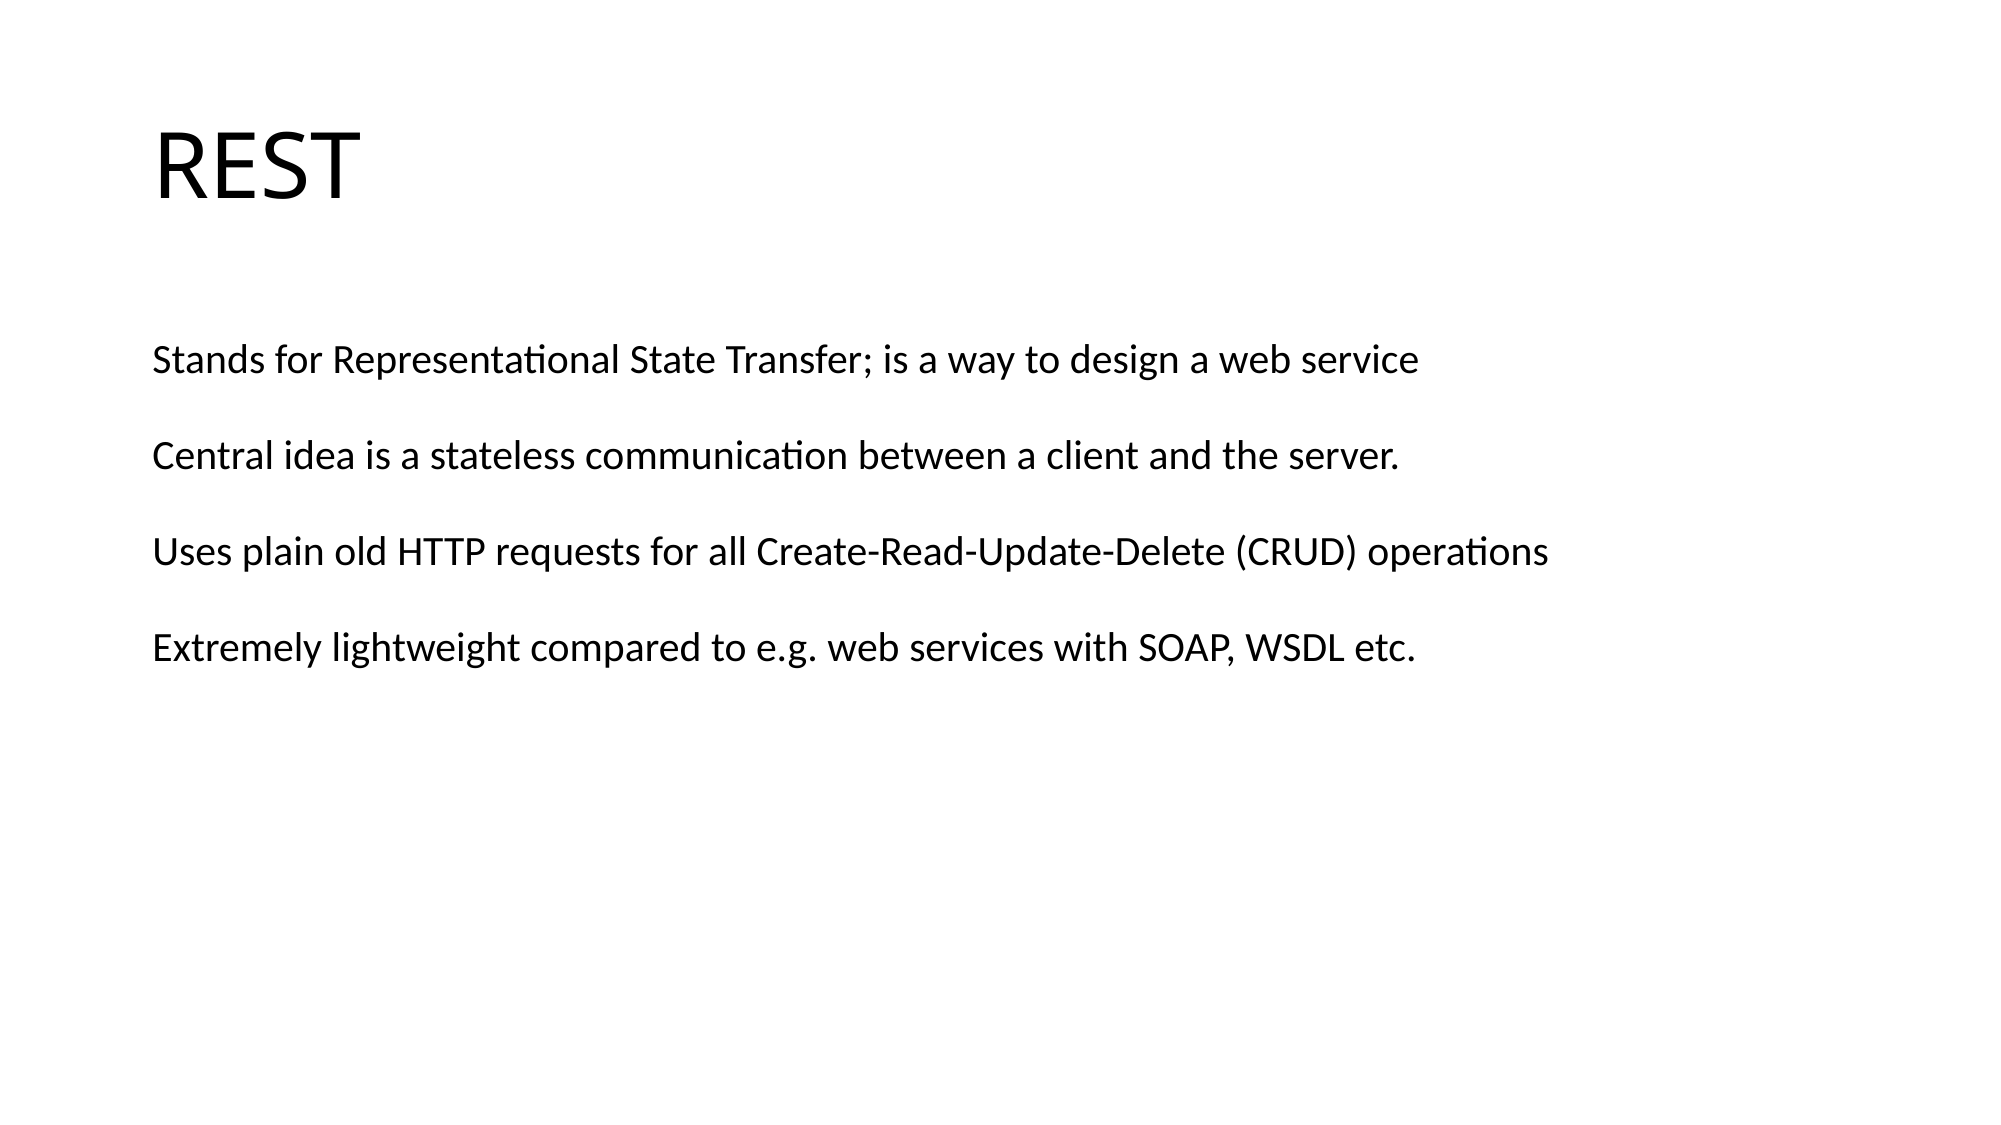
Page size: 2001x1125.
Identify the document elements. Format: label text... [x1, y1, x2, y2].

list Stands for Representational State Transfer; is a way to design a web service Central idea is a stateless communication between a client and the server. Uses plain old HTTP requests for all Create-Read-Update-Delete (CRUD) operations Extremely lightweight compared to e.g. web services with SOAP, WSDL etc. [137, 299, 1863, 1014]
title REST [137, 59, 1863, 278]
